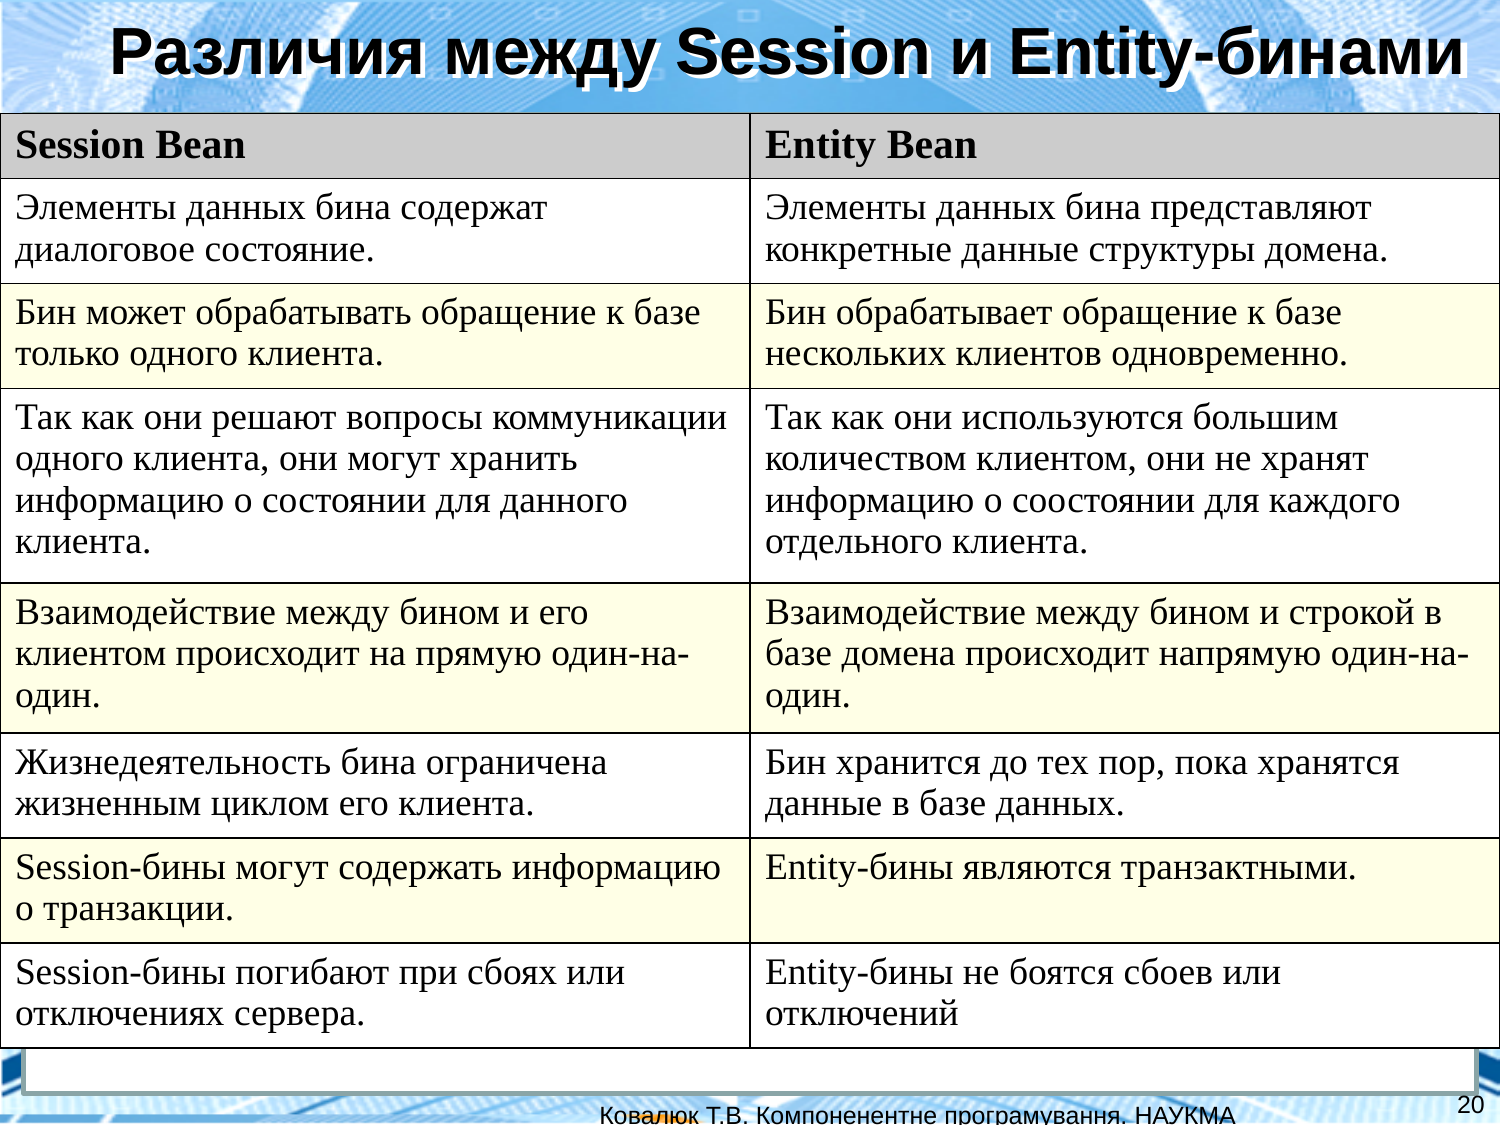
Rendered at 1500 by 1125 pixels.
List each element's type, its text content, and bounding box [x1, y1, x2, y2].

picture [0, 0, 1500, 113]
table_cell Бин обрабатывает обращение к базе нескольких клиентов одновременно. [751, 284, 1499, 388]
picture [961, 1112, 968, 1123]
table_header Entity Bean [751, 114, 1499, 178]
picture [998, 1112, 1005, 1123]
table_cell Entity-бины являются транзактными. [751, 839, 1499, 942]
table_cell Взаимодействие между бином и строкой в базе домена происходит напрямую один-на-один. [751, 584, 1499, 732]
table_cell Бин хранится до тех пор, пока хранятся данные в базе данных. [751, 734, 1499, 837]
table_cell Элементы данных бина представляют конкретные данные структуры домена. [751, 179, 1499, 283]
table_cell Так как они решают вопросы коммуникации одного клиента, они могут хранить информацию о состоянии для данного клиента. [1, 389, 749, 582]
table_cell Так как они используются большим количеством клиентом, они не хранят информацию о соостоянии для каждого отдельного клиента. [751, 389, 1499, 582]
table_cell Элементы данных бина содержат диалоговое состояние. [1, 179, 749, 283]
table_cell Взаимодействие между бином и его клиентом происходит на прямую один-на-один. [1, 584, 749, 732]
table_cell Жизнедеятельность бина ограничена жизненным циклом его клиента. [1, 734, 749, 837]
table_cell Session-бины погибают при сбоях или отключениях сервера. [1, 944, 749, 1047]
table_header Session Bean [1, 114, 749, 178]
table_cell Session-бины могут содержать информацию о транзакции. [1, 839, 749, 942]
text_box Различия между Session и Entity-бинами [94, 0, 1500, 95]
table_cell Entity-бины не боятся сбоев или отключений [751, 944, 1499, 1047]
table_cell Бин может обрабатывать обращение к базе только одного клиента. [1, 284, 749, 388]
picture [0, 1049, 1500, 1125]
picture [1473, 1097, 1481, 1111]
